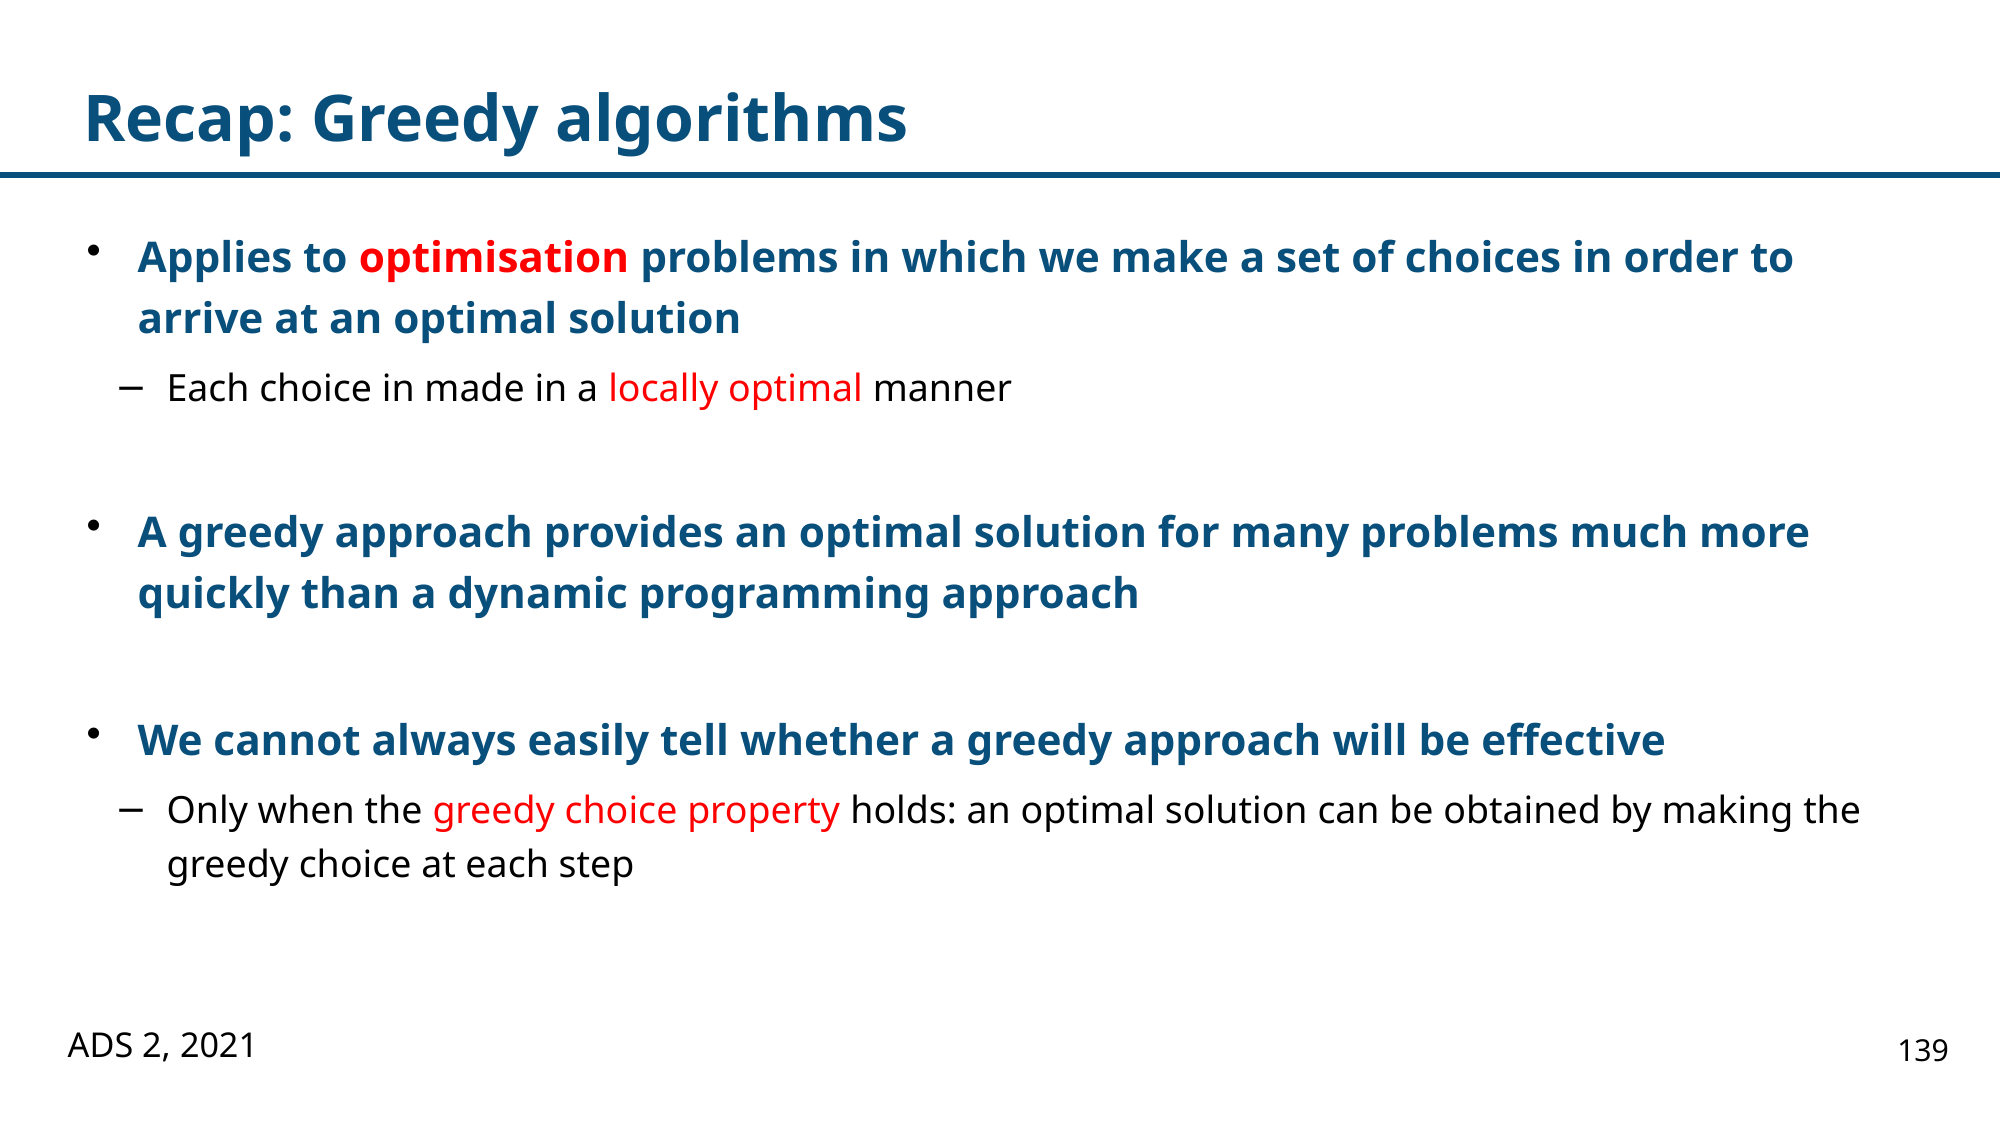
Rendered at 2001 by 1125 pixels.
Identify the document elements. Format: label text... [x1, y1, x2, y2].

slide_number 139 [1643, 1022, 1968, 1101]
title Recap: Greedy algorithms [83, 50, 1790, 180]
list Applies to optimisation problems in which we make a set of choices in order to arrive at an optimal solution Each choice in made in a locally optimal manner A greedy approach provides an optimal solution for many problems much more quickly than a dynamic programming approach We cannot always easily tell whether a greedy approach will be effective Only when the greedy choice property holds: an optimal solution can be obtained by making the greedy choice at each step [83, 220, 1917, 1000]
footer ADS 2, 2021 [51, 1022, 1317, 1101]
